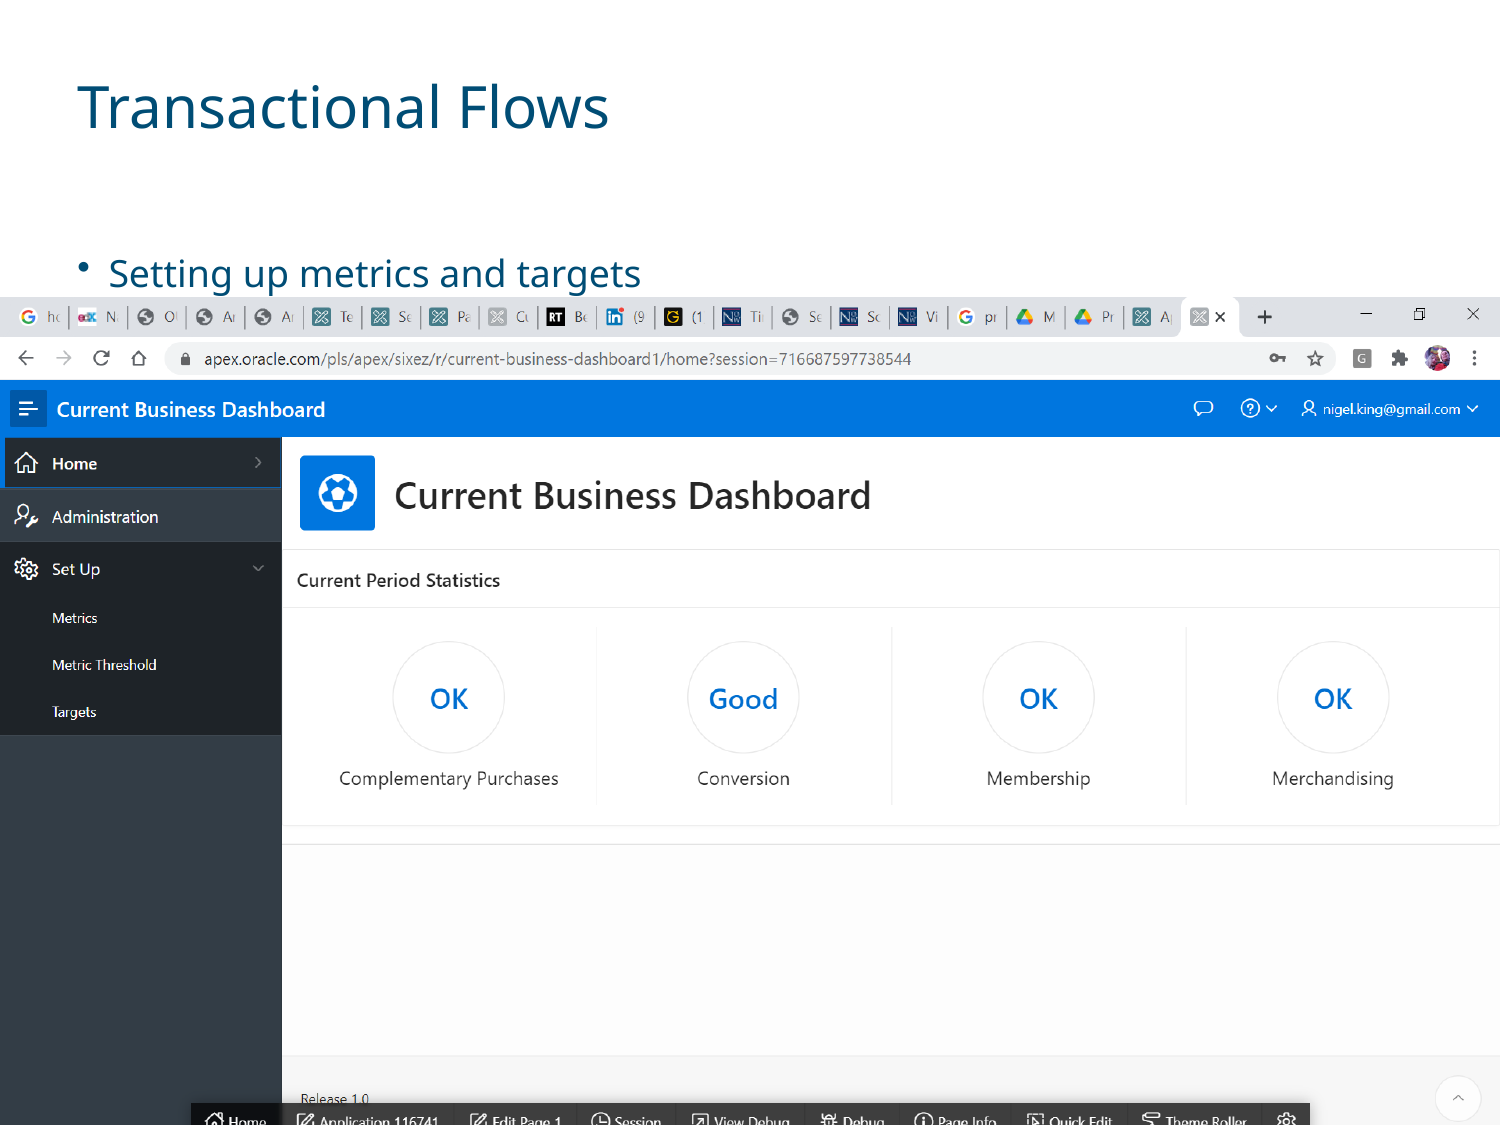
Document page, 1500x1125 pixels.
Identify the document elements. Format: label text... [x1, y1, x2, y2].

list Setting up metrics and targets [62, 237, 1425, 296]
title Transactional Flows [62, 62, 1425, 237]
picture [0, 297, 1500, 1125]
